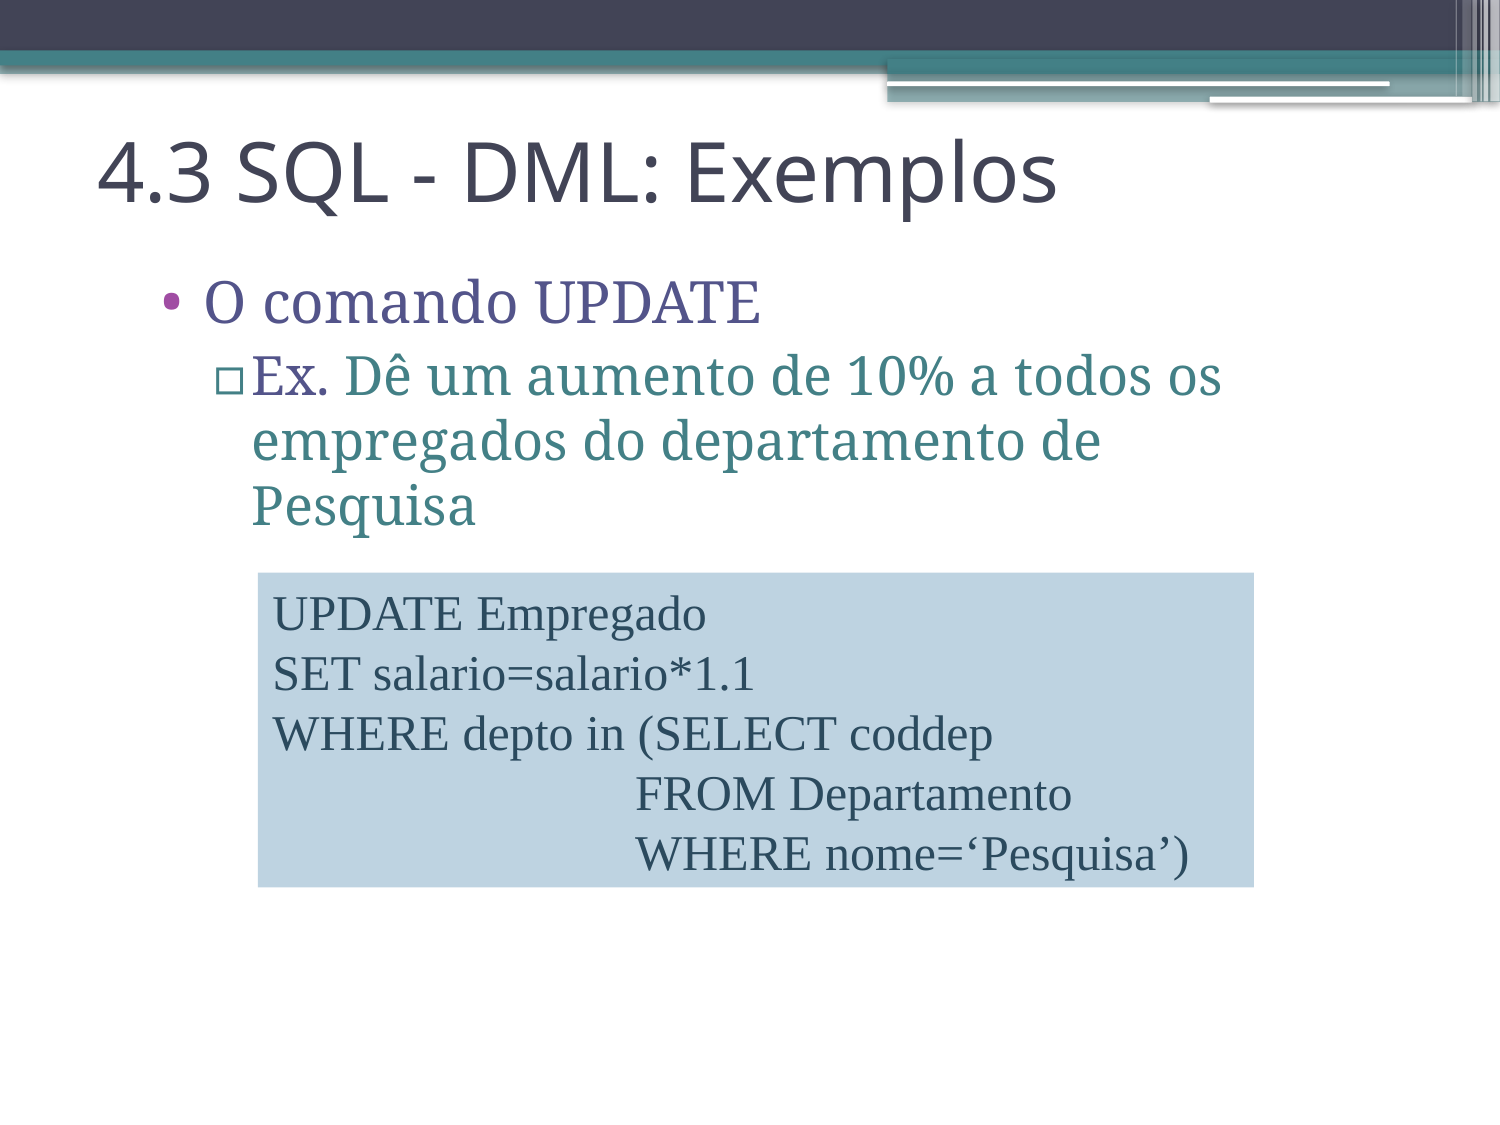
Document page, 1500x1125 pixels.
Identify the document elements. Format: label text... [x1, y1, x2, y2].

list O comando UPDATE Ex. Dê um aumento de 10% a todos os empregados do departamento de Pesquisa [128, 257, 1342, 1021]
text_box UPDATE Empregado SET salario=salario*1.1 WHERE depto in (SELECT coddep FROM Departamento WHERE nome=‘Pesquisa’) [257, 572, 1254, 888]
title 4.3 SQL - DML: Exemplos [82, 82, 1432, 257]
